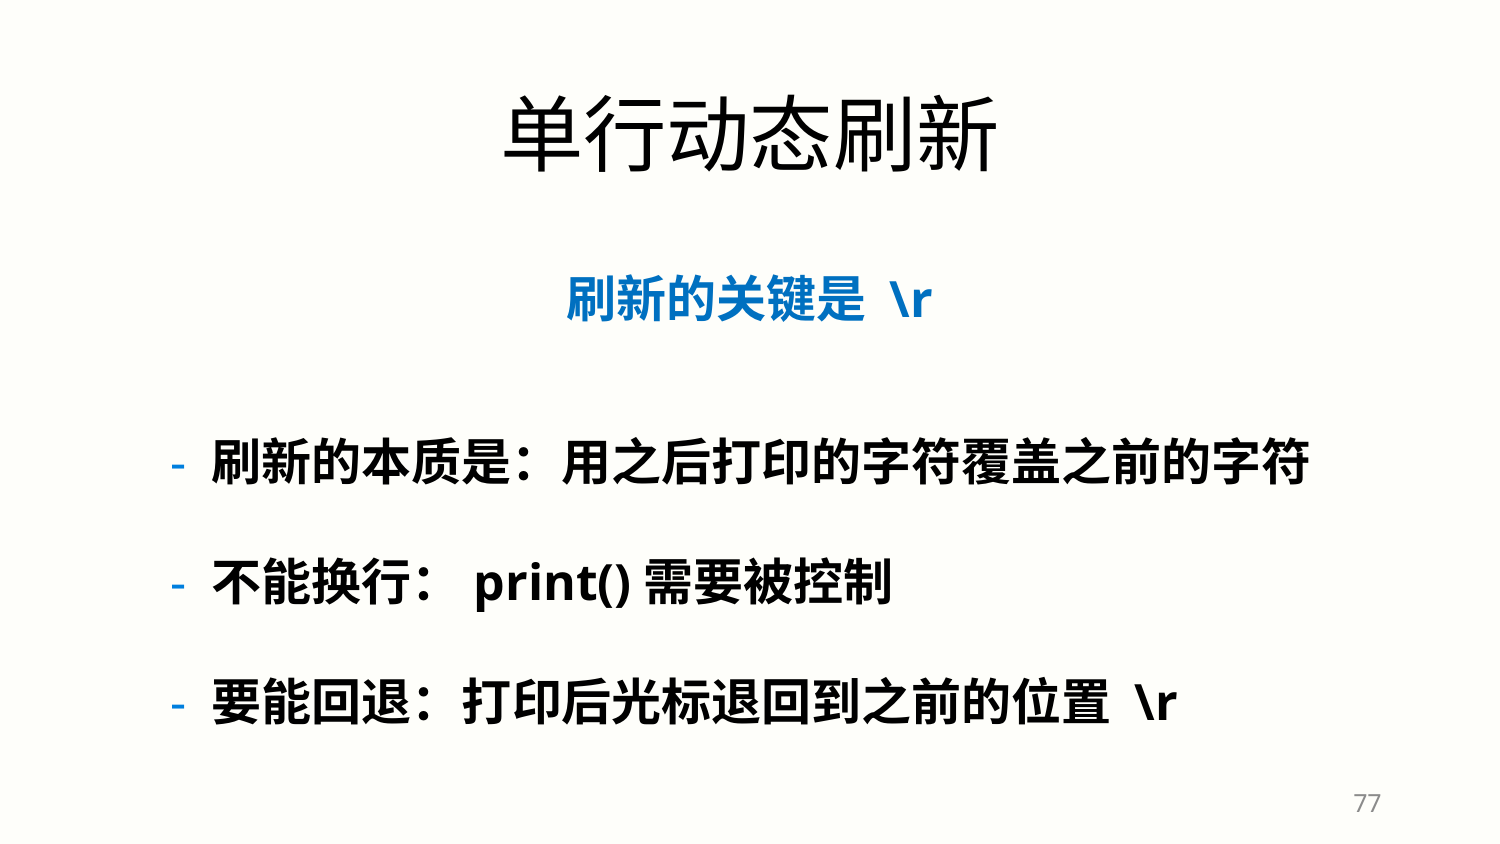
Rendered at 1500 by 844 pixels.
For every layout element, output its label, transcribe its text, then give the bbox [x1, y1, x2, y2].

text_box 刷新的关键是 \r [0, 230, 1500, 335]
text_box - 刷新的本质是：用之后打印的字符覆盖之前的字符 - 不能换行：print()需要被控制 - 要能回退：打印后光标退回到之前的位置 \r [0, 362, 1347, 738]
slide_number 77 [1059, 782, 1397, 828]
text_box 单行动态刷新 [0, 79, 1500, 211]
